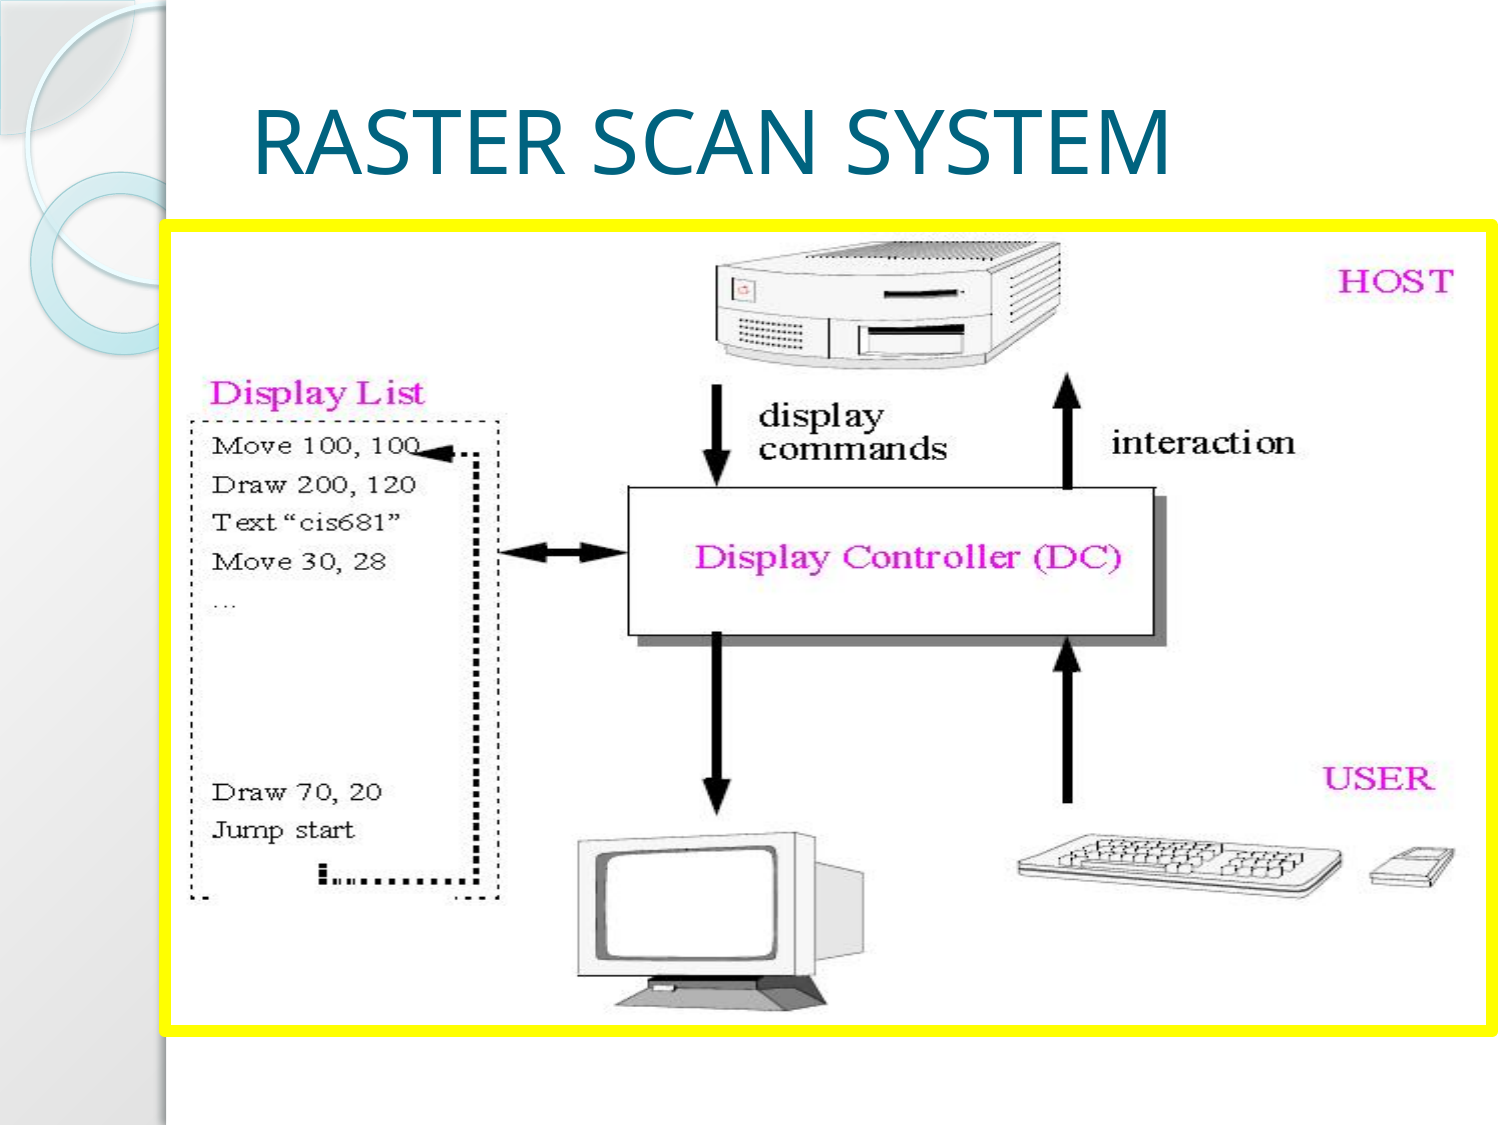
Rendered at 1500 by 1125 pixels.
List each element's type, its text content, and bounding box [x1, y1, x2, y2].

title RASTER SCAN SYSTEM [235, 45, 1466, 219]
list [170, 231, 1486, 1026]
